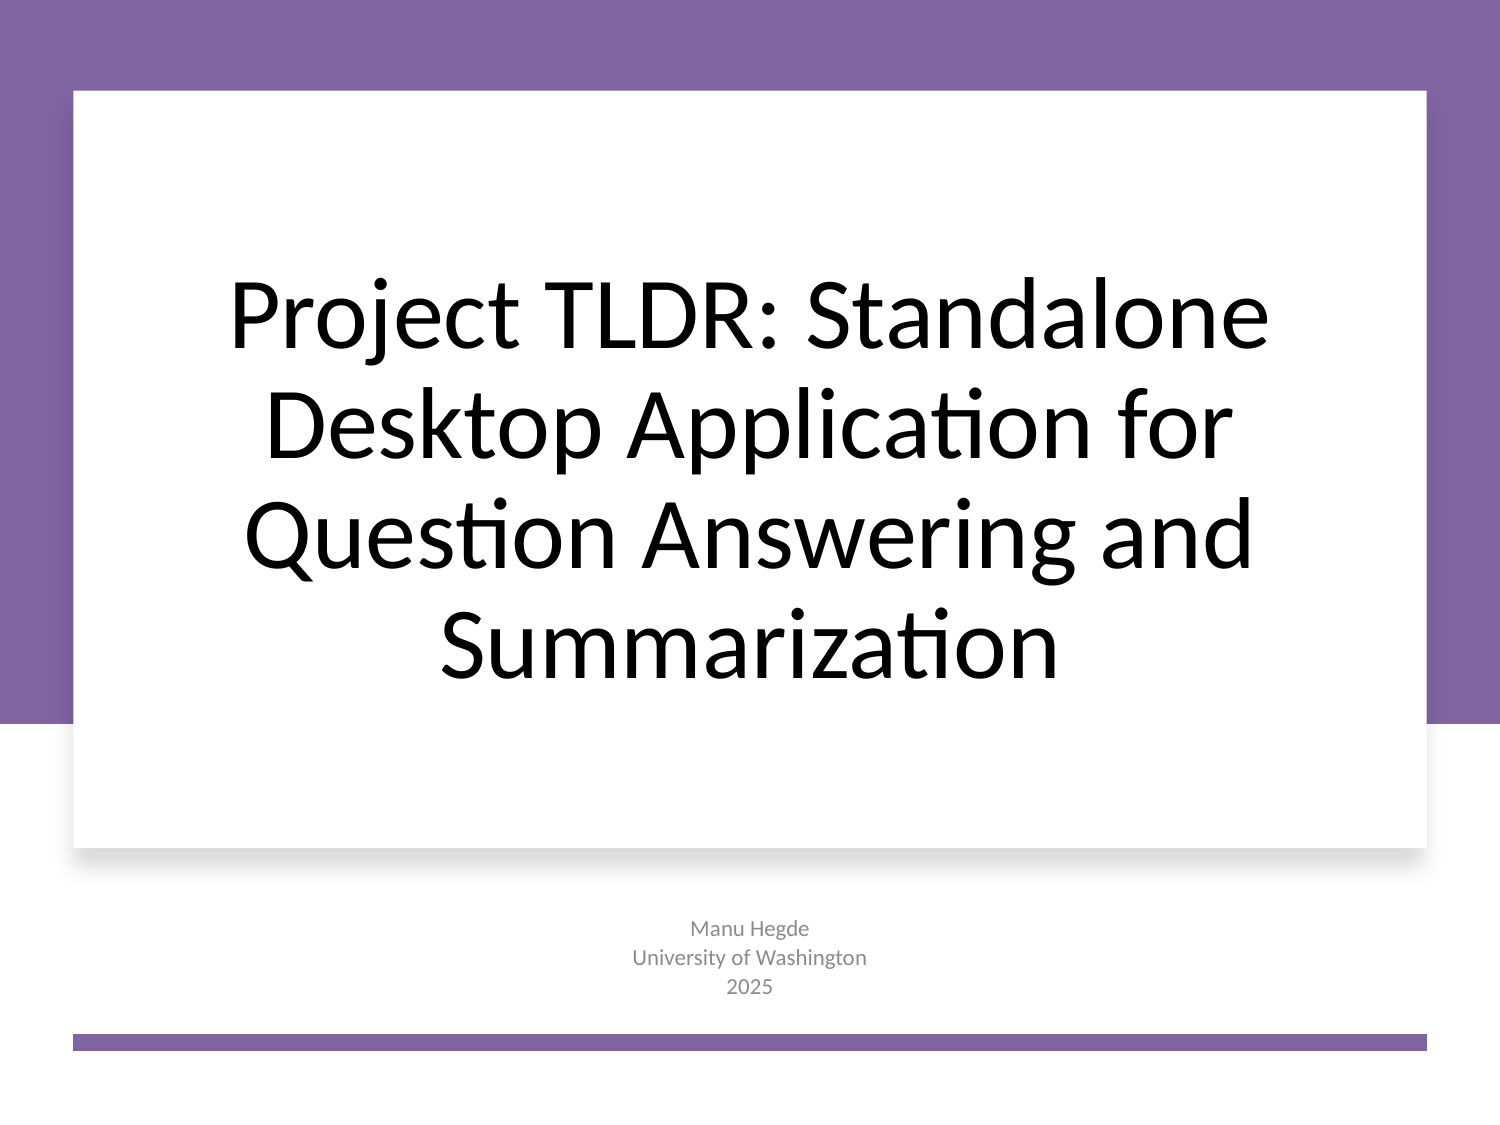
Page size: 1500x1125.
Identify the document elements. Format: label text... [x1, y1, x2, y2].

text_box [0, 0, 1500, 726]
subtitle Manu Hegde University of Washington 2025 [187, 904, 1313, 1012]
text_box [0, 726, 1500, 1125]
title Project TLDR: Standalone Desktop Application for Question Answering and Summarization [187, 212, 1313, 750]
text_box [71, 88, 1429, 850]
